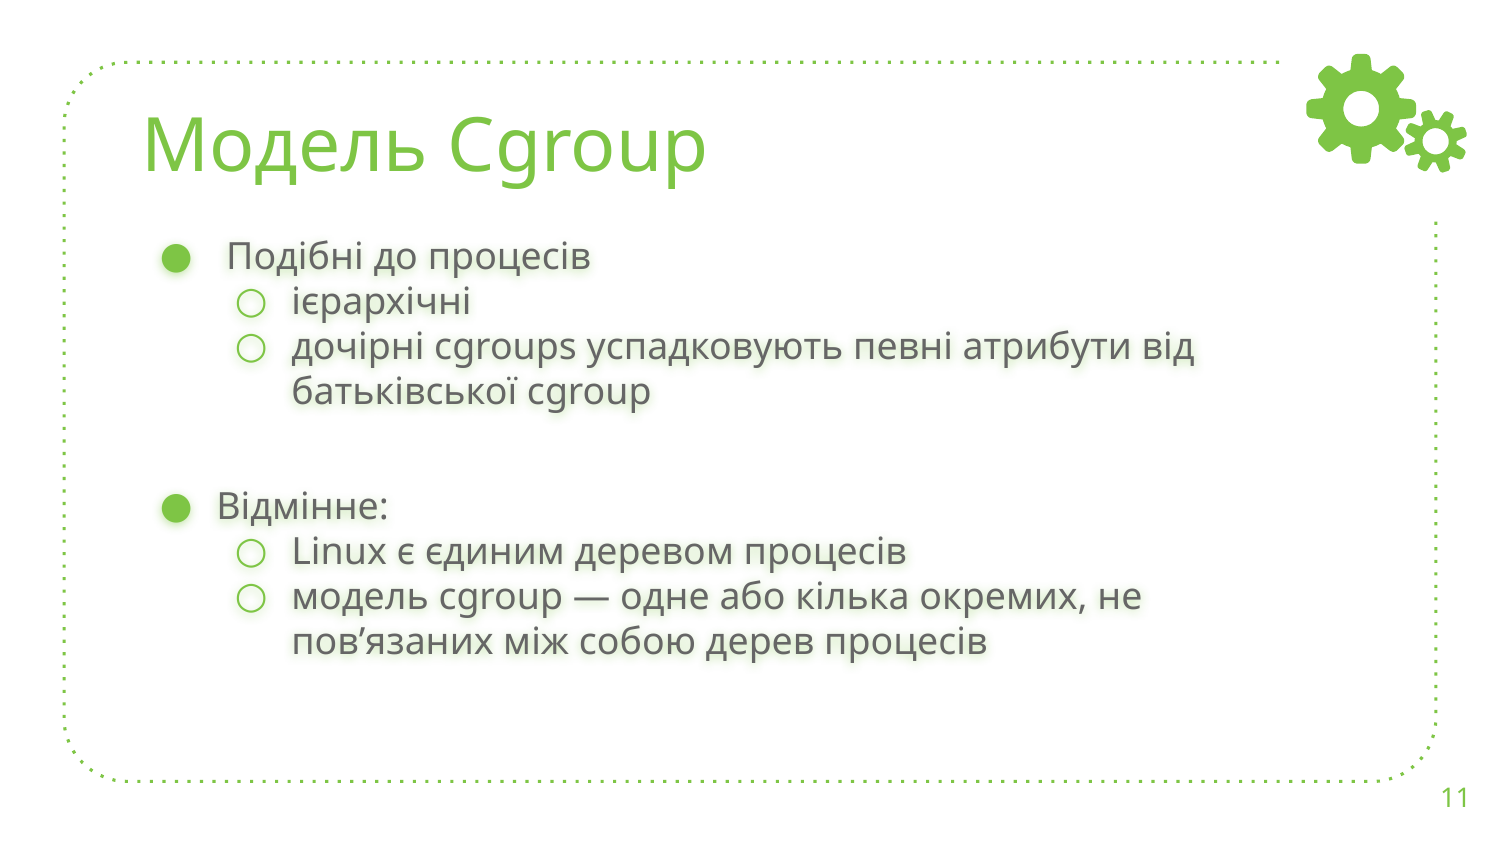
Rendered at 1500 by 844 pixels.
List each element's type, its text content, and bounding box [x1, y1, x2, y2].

slide_number ‹#› [1411, 753, 1500, 844]
title Модель Cgroup [126, 81, 1253, 222]
list Подібні до процесів ієрархічні дочірні cgroups успадковують певні атрибути від батьківської cgroup Відмінне: Linux є єдиним деревом процесів модель cgroup — одне або кілька окремих, не пов’язаних між собою дерев процесів [126, 222, 1253, 606]
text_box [1306, 53, 1467, 173]
